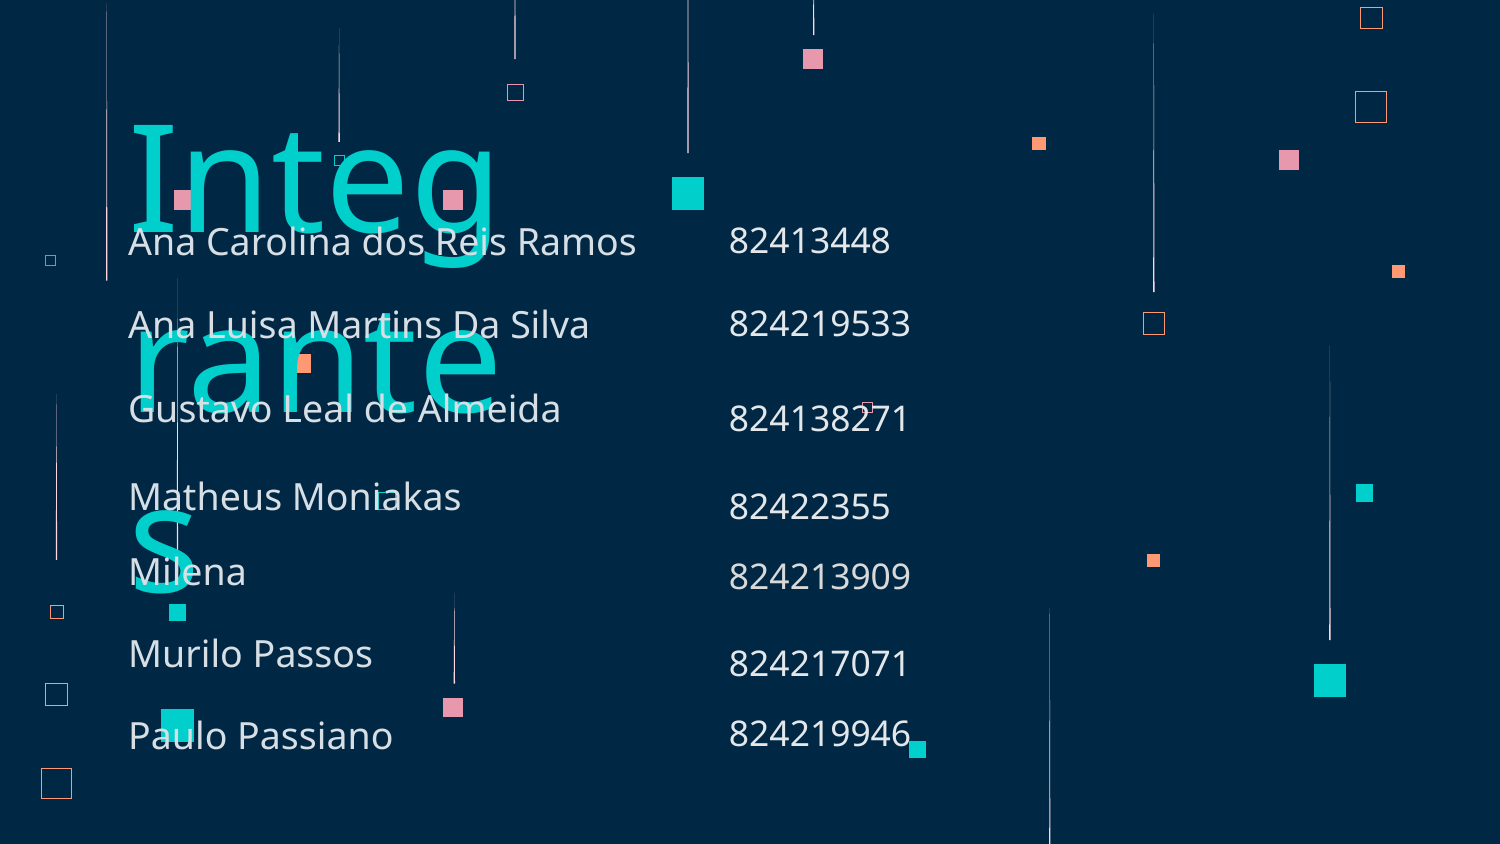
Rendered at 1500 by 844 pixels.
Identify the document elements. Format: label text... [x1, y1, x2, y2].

list Matheus Moniakas [113, 451, 693, 528]
list Milena [113, 528, 693, 603]
list 824219946 [713, 690, 1294, 766]
list 82422355 [713, 462, 1294, 539]
list Ana Carolina dos Reis Ramos [113, 196, 693, 273]
list Ana Luisa Martins Da Silva [113, 279, 693, 356]
list Murilo Passos [113, 608, 693, 685]
title Integrantes [113, 67, 554, 163]
list 824138271 [713, 374, 1294, 451]
list 824217071 [713, 619, 1294, 690]
list Gustavo Leal de Almeida [113, 363, 693, 439]
list 824219533 [713, 279, 1294, 356]
list 824213909 [713, 539, 1294, 609]
list 82413448 [713, 196, 1294, 273]
list Paulo Passiano [113, 690, 693, 766]
